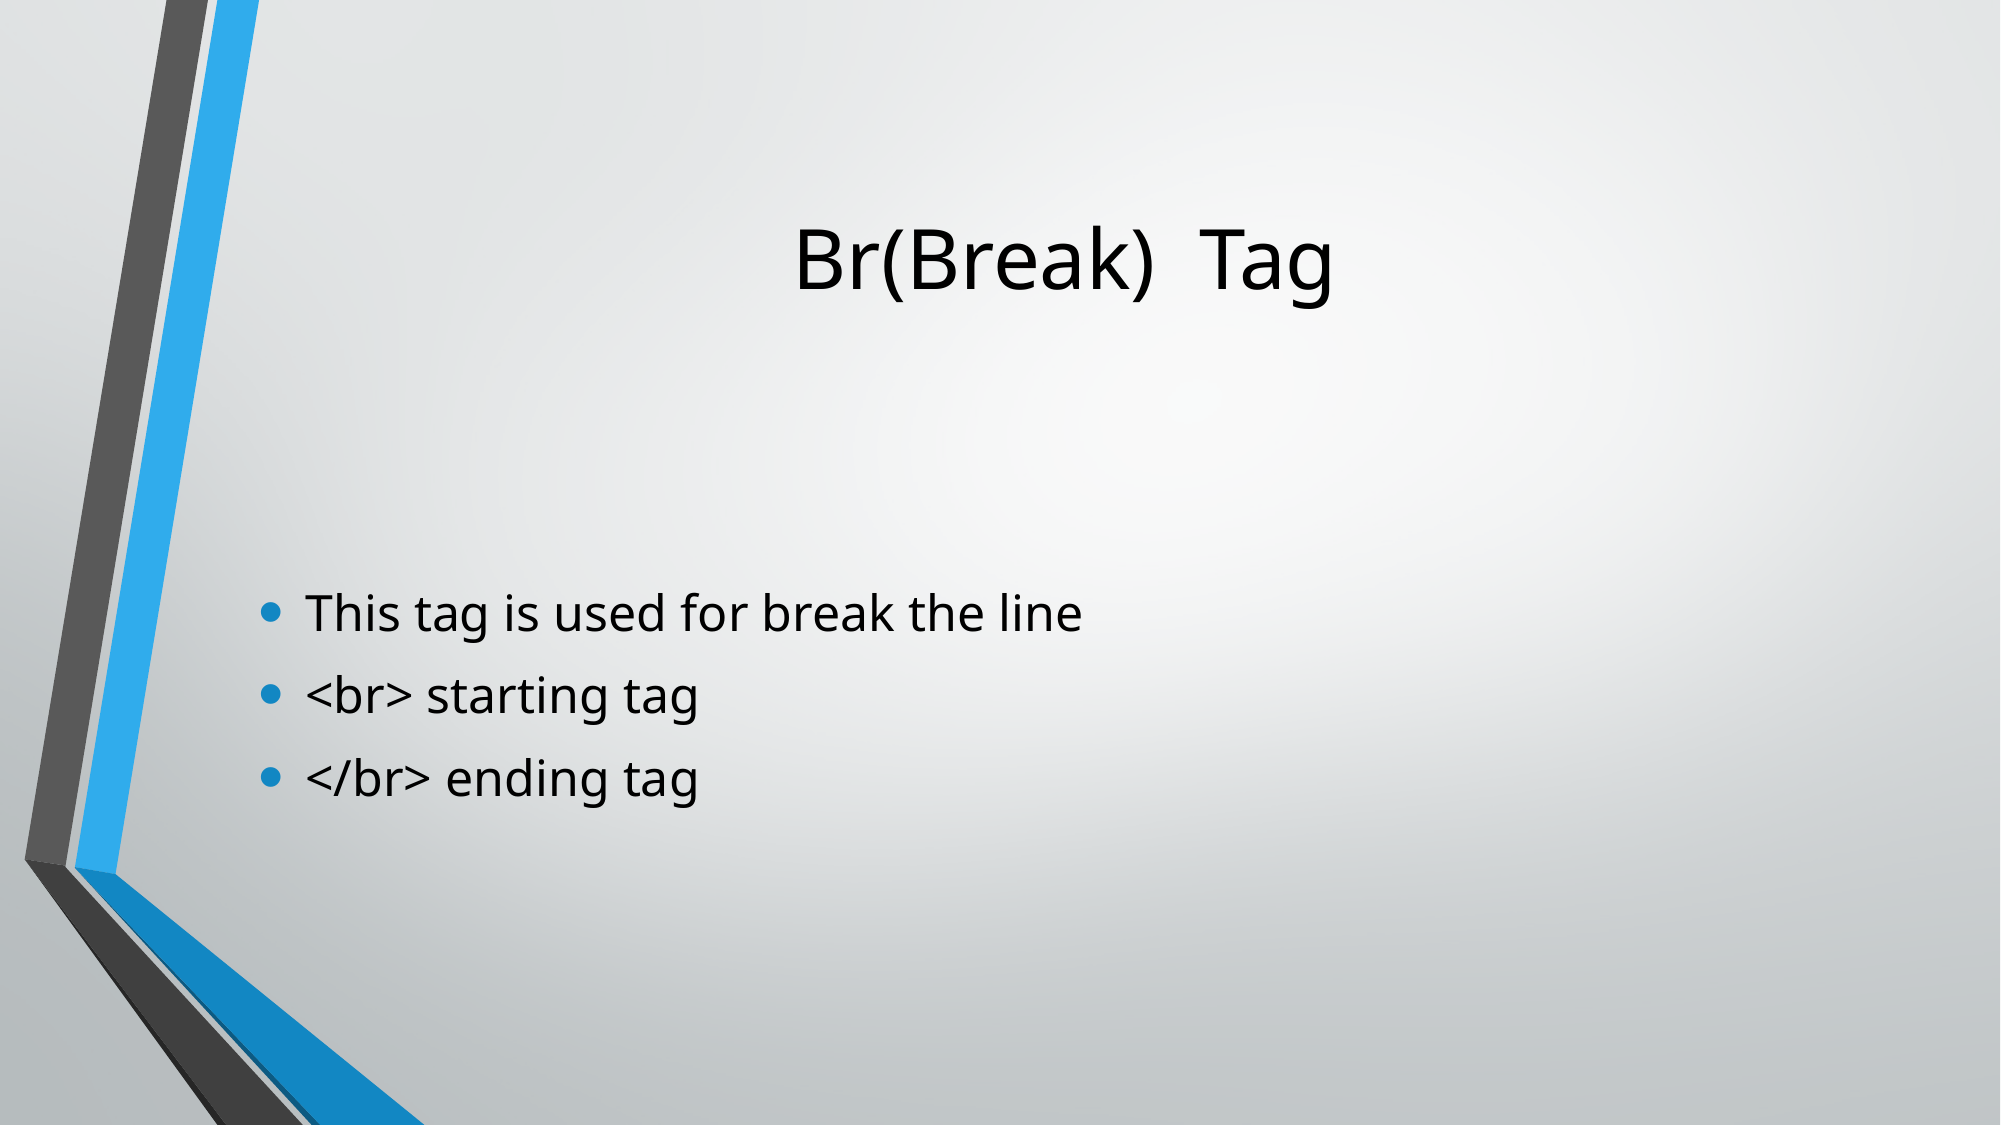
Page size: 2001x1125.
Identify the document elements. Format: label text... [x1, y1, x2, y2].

list This tag is used for break the line <br> starting tag </br> ending tag [243, 437, 1887, 950]
title Br(Break) Tag [243, 112, 1887, 400]
